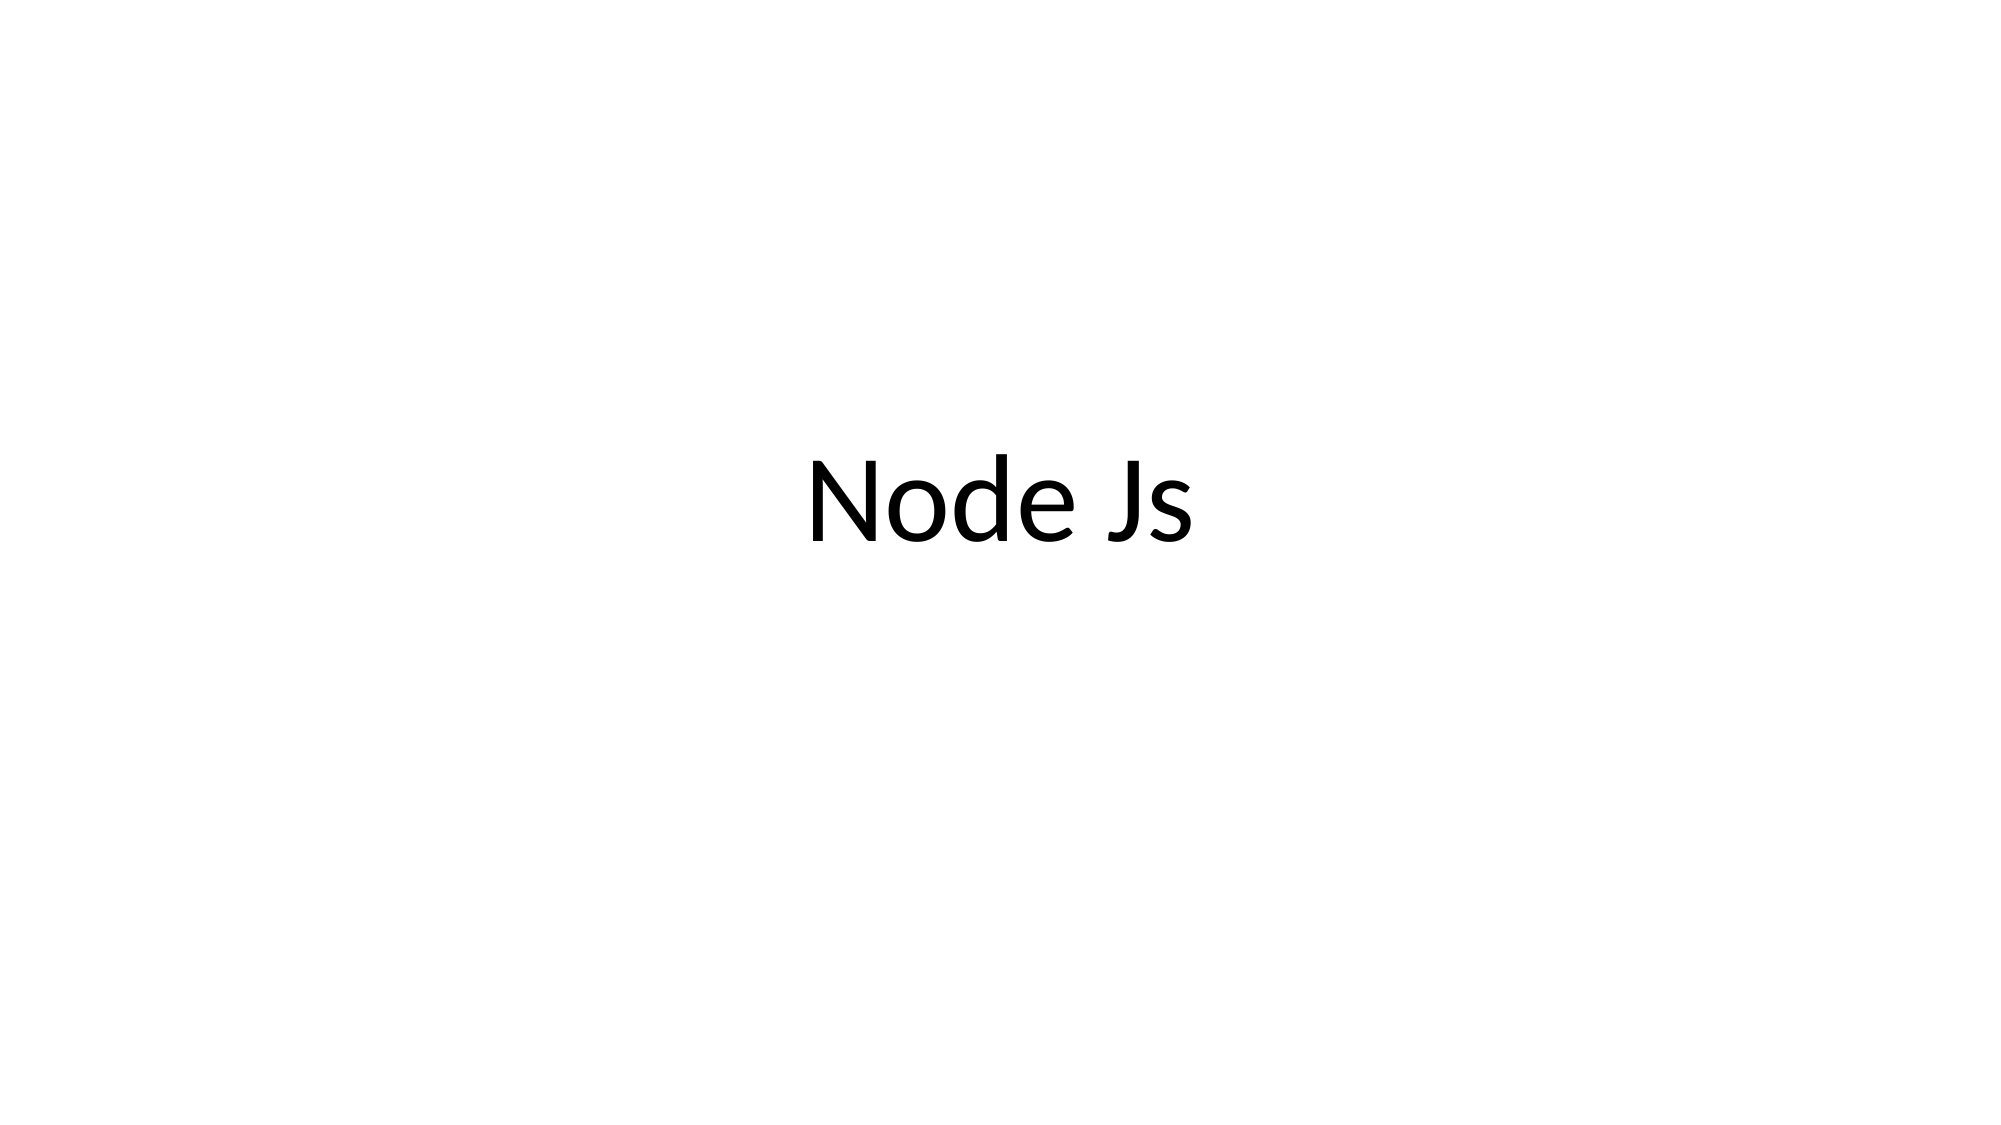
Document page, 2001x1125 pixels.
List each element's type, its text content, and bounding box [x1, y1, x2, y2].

title Node Js [249, 184, 1750, 576]
